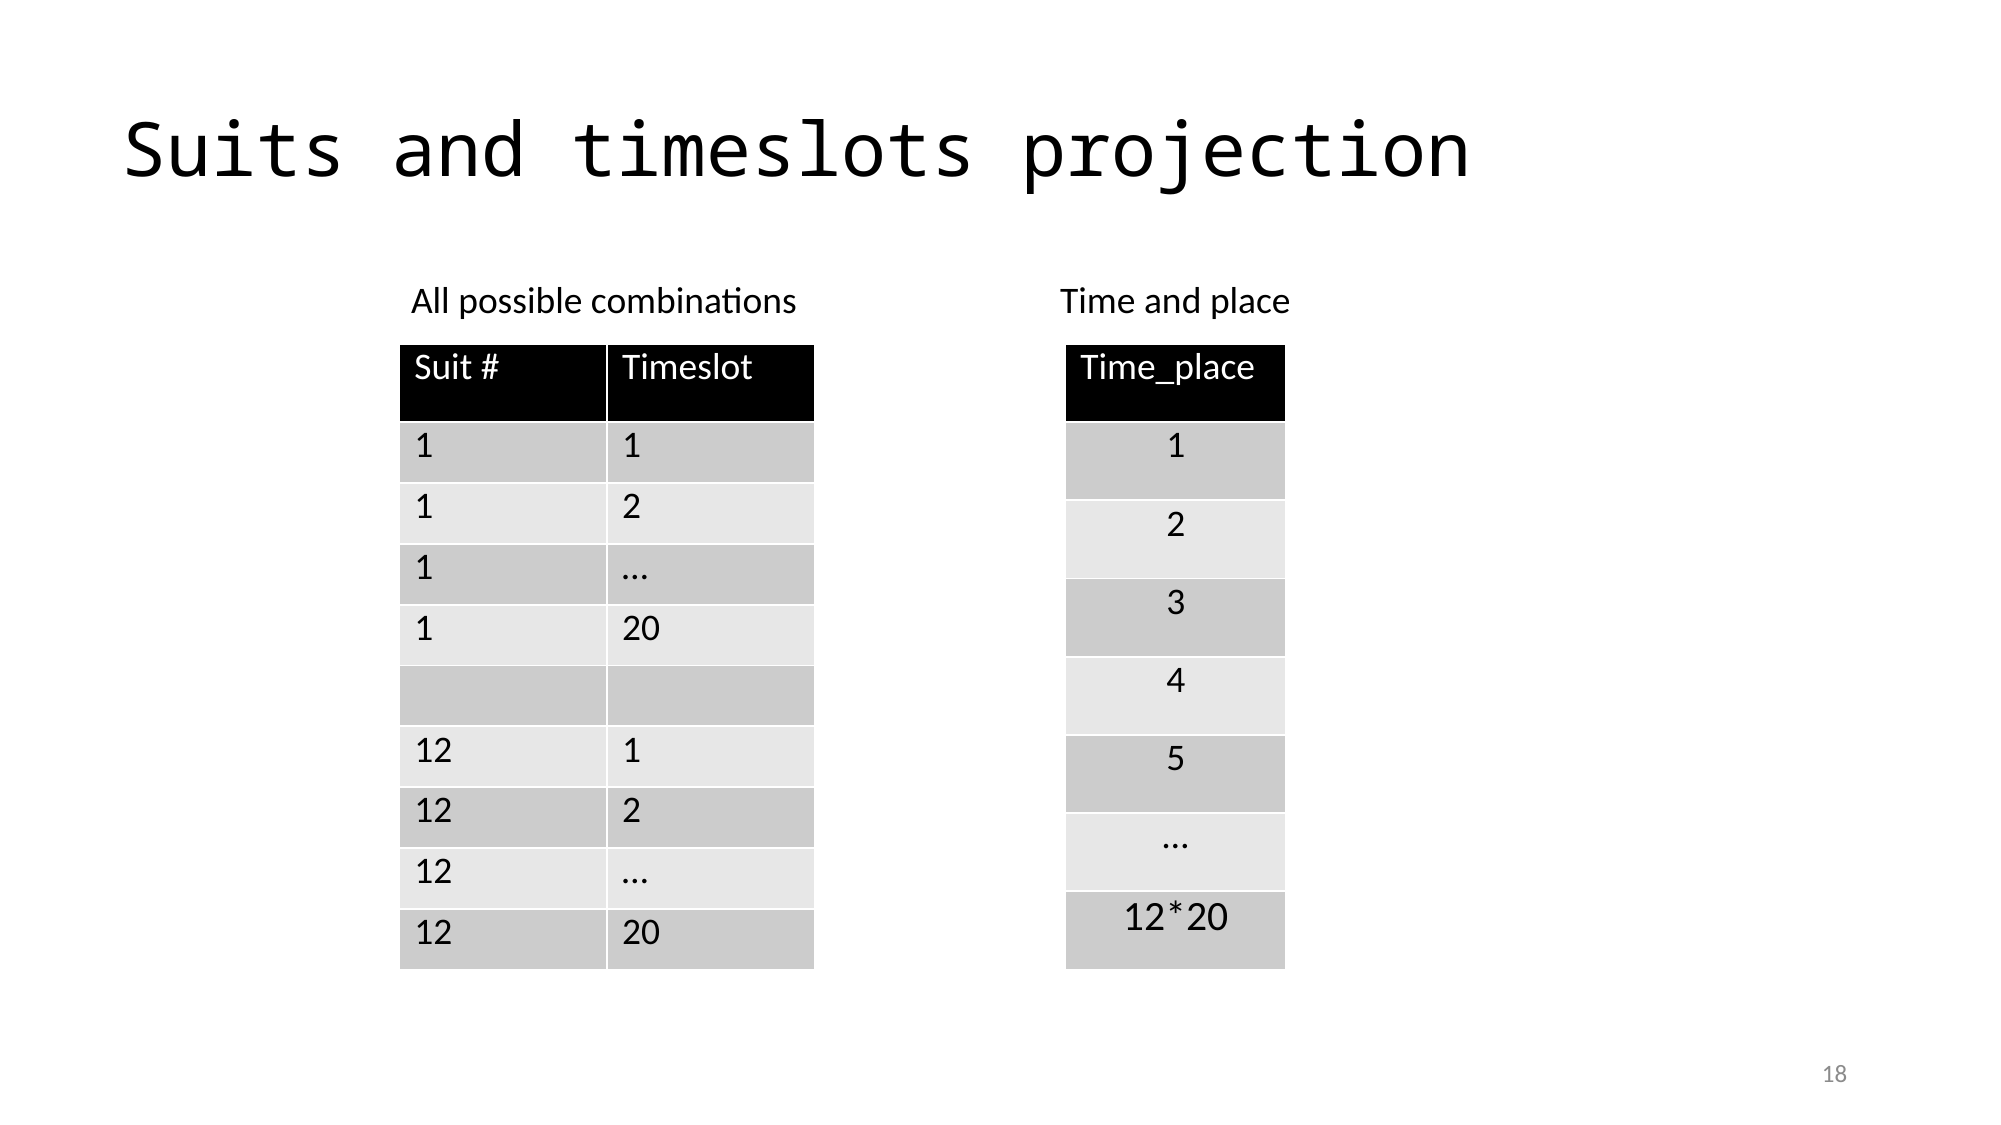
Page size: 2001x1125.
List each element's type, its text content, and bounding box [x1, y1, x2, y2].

table_cell 1 [1066, 423, 1285, 499]
table_cell … [608, 849, 814, 908]
table_cell 1 [400, 423, 606, 482]
table_cell 1 [400, 606, 606, 665]
table_header Timeslot [608, 345, 814, 421]
table_cell 4 [1066, 658, 1285, 734]
table_cell 20 [608, 910, 814, 969]
table_cell 1 [400, 545, 606, 604]
table_cell 2 [608, 484, 814, 543]
table_cell 1 [400, 484, 606, 543]
table_cell 12 [400, 849, 606, 908]
text_box Time and place [1045, 269, 1306, 329]
slide_number 18 [1412, 1042, 1863, 1103]
table_cell 12*20 [1066, 892, 1285, 969]
text_box Suits and timeslots projection [106, 81, 1832, 223]
table_cell 20 [608, 606, 814, 665]
table_cell 12 [400, 727, 606, 786]
table_cell [608, 666, 814, 725]
table_cell … [1066, 814, 1285, 890]
table_cell 12 [400, 788, 606, 847]
table_cell 5 [1066, 736, 1285, 812]
text_box All possible combinations [396, 269, 813, 329]
table_cell [400, 666, 606, 725]
table_cell 1 [608, 727, 814, 786]
table_cell 1 [608, 423, 814, 482]
table_cell 3 [1066, 579, 1285, 656]
table_cell 12 [400, 910, 606, 969]
table_header Time_place [1066, 345, 1285, 421]
table_cell … [608, 545, 814, 604]
table_cell 2 [608, 788, 814, 847]
table_header Suit # [400, 345, 606, 421]
table_cell 2 [1066, 501, 1285, 578]
